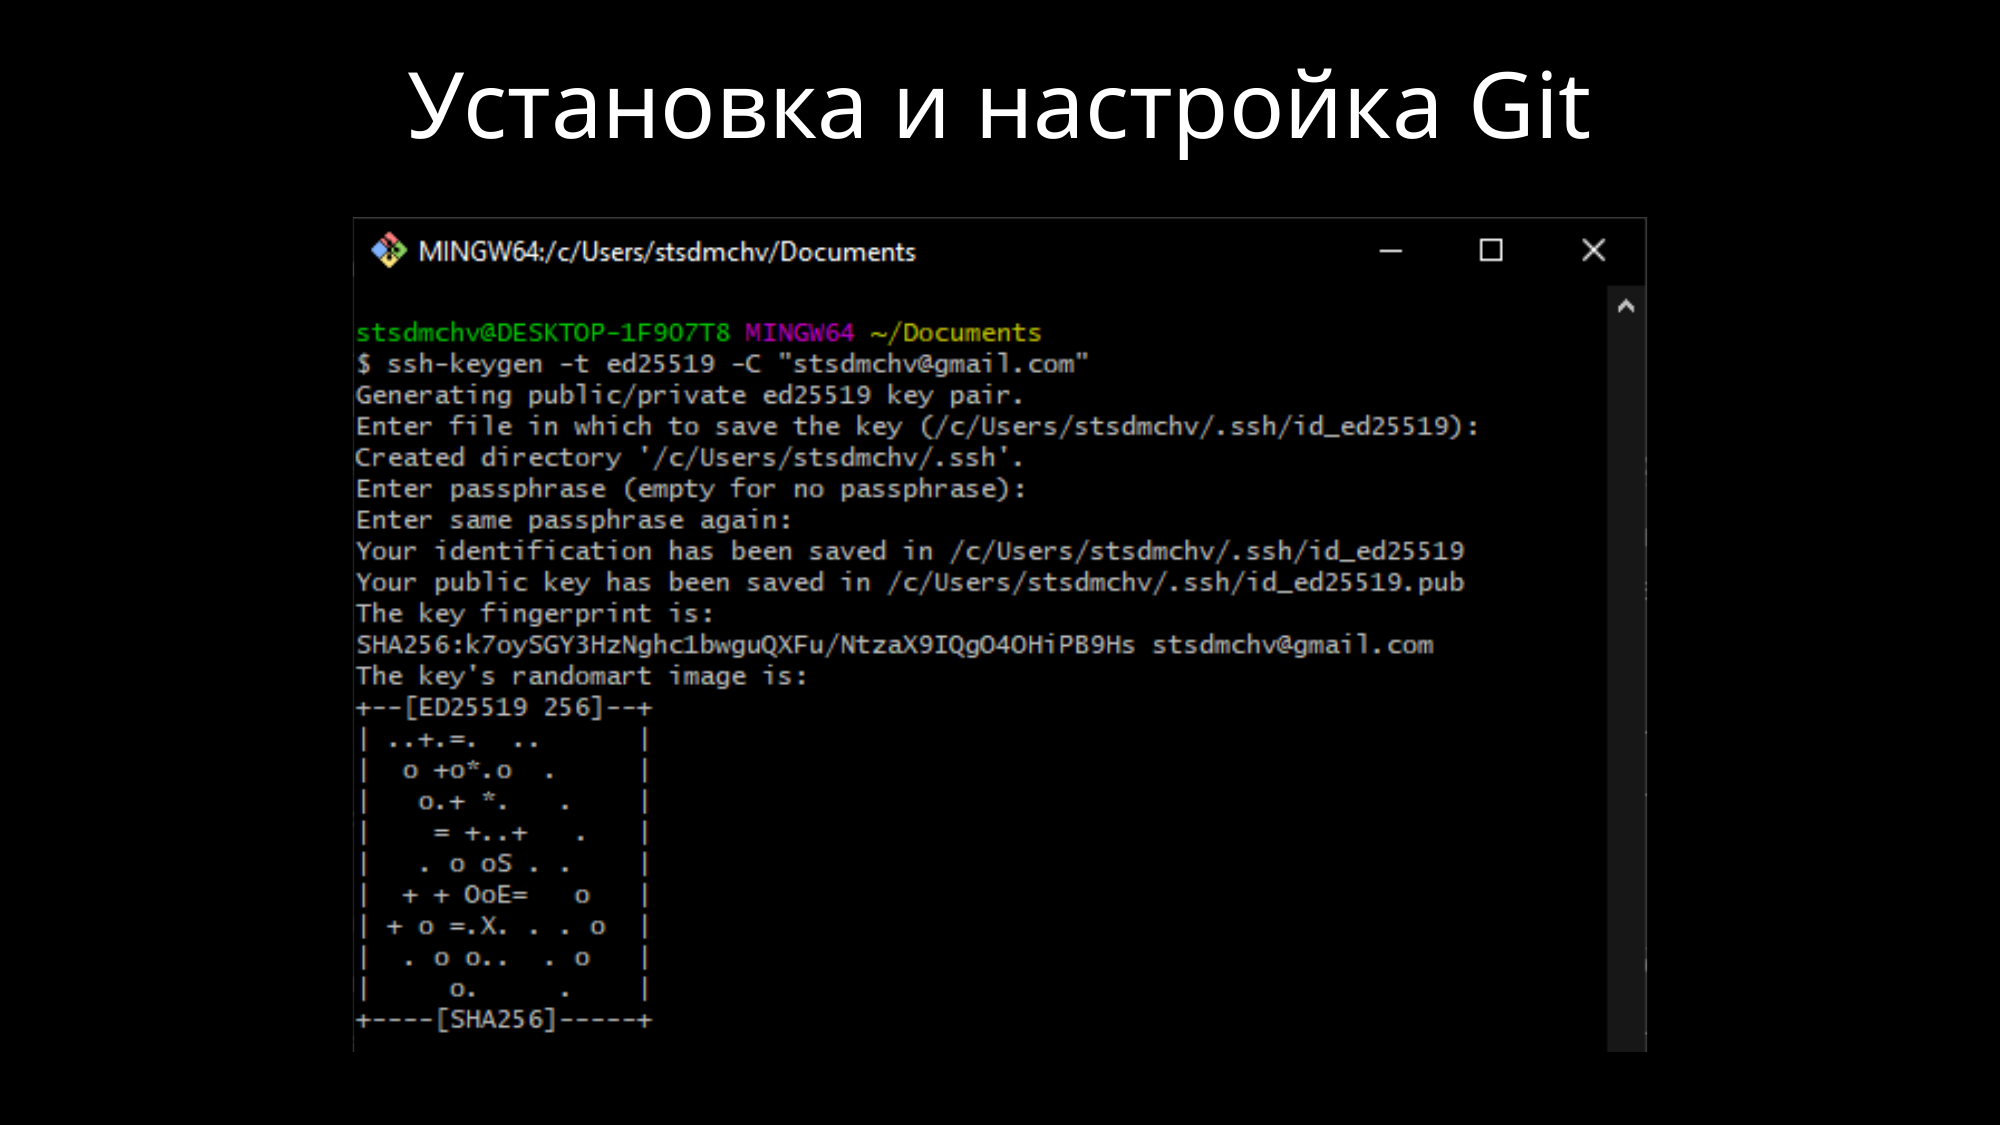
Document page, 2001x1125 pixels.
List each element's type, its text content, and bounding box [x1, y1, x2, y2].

title Установка и настройка Git [137, 0, 1863, 218]
picture [352, 217, 1648, 1052]
